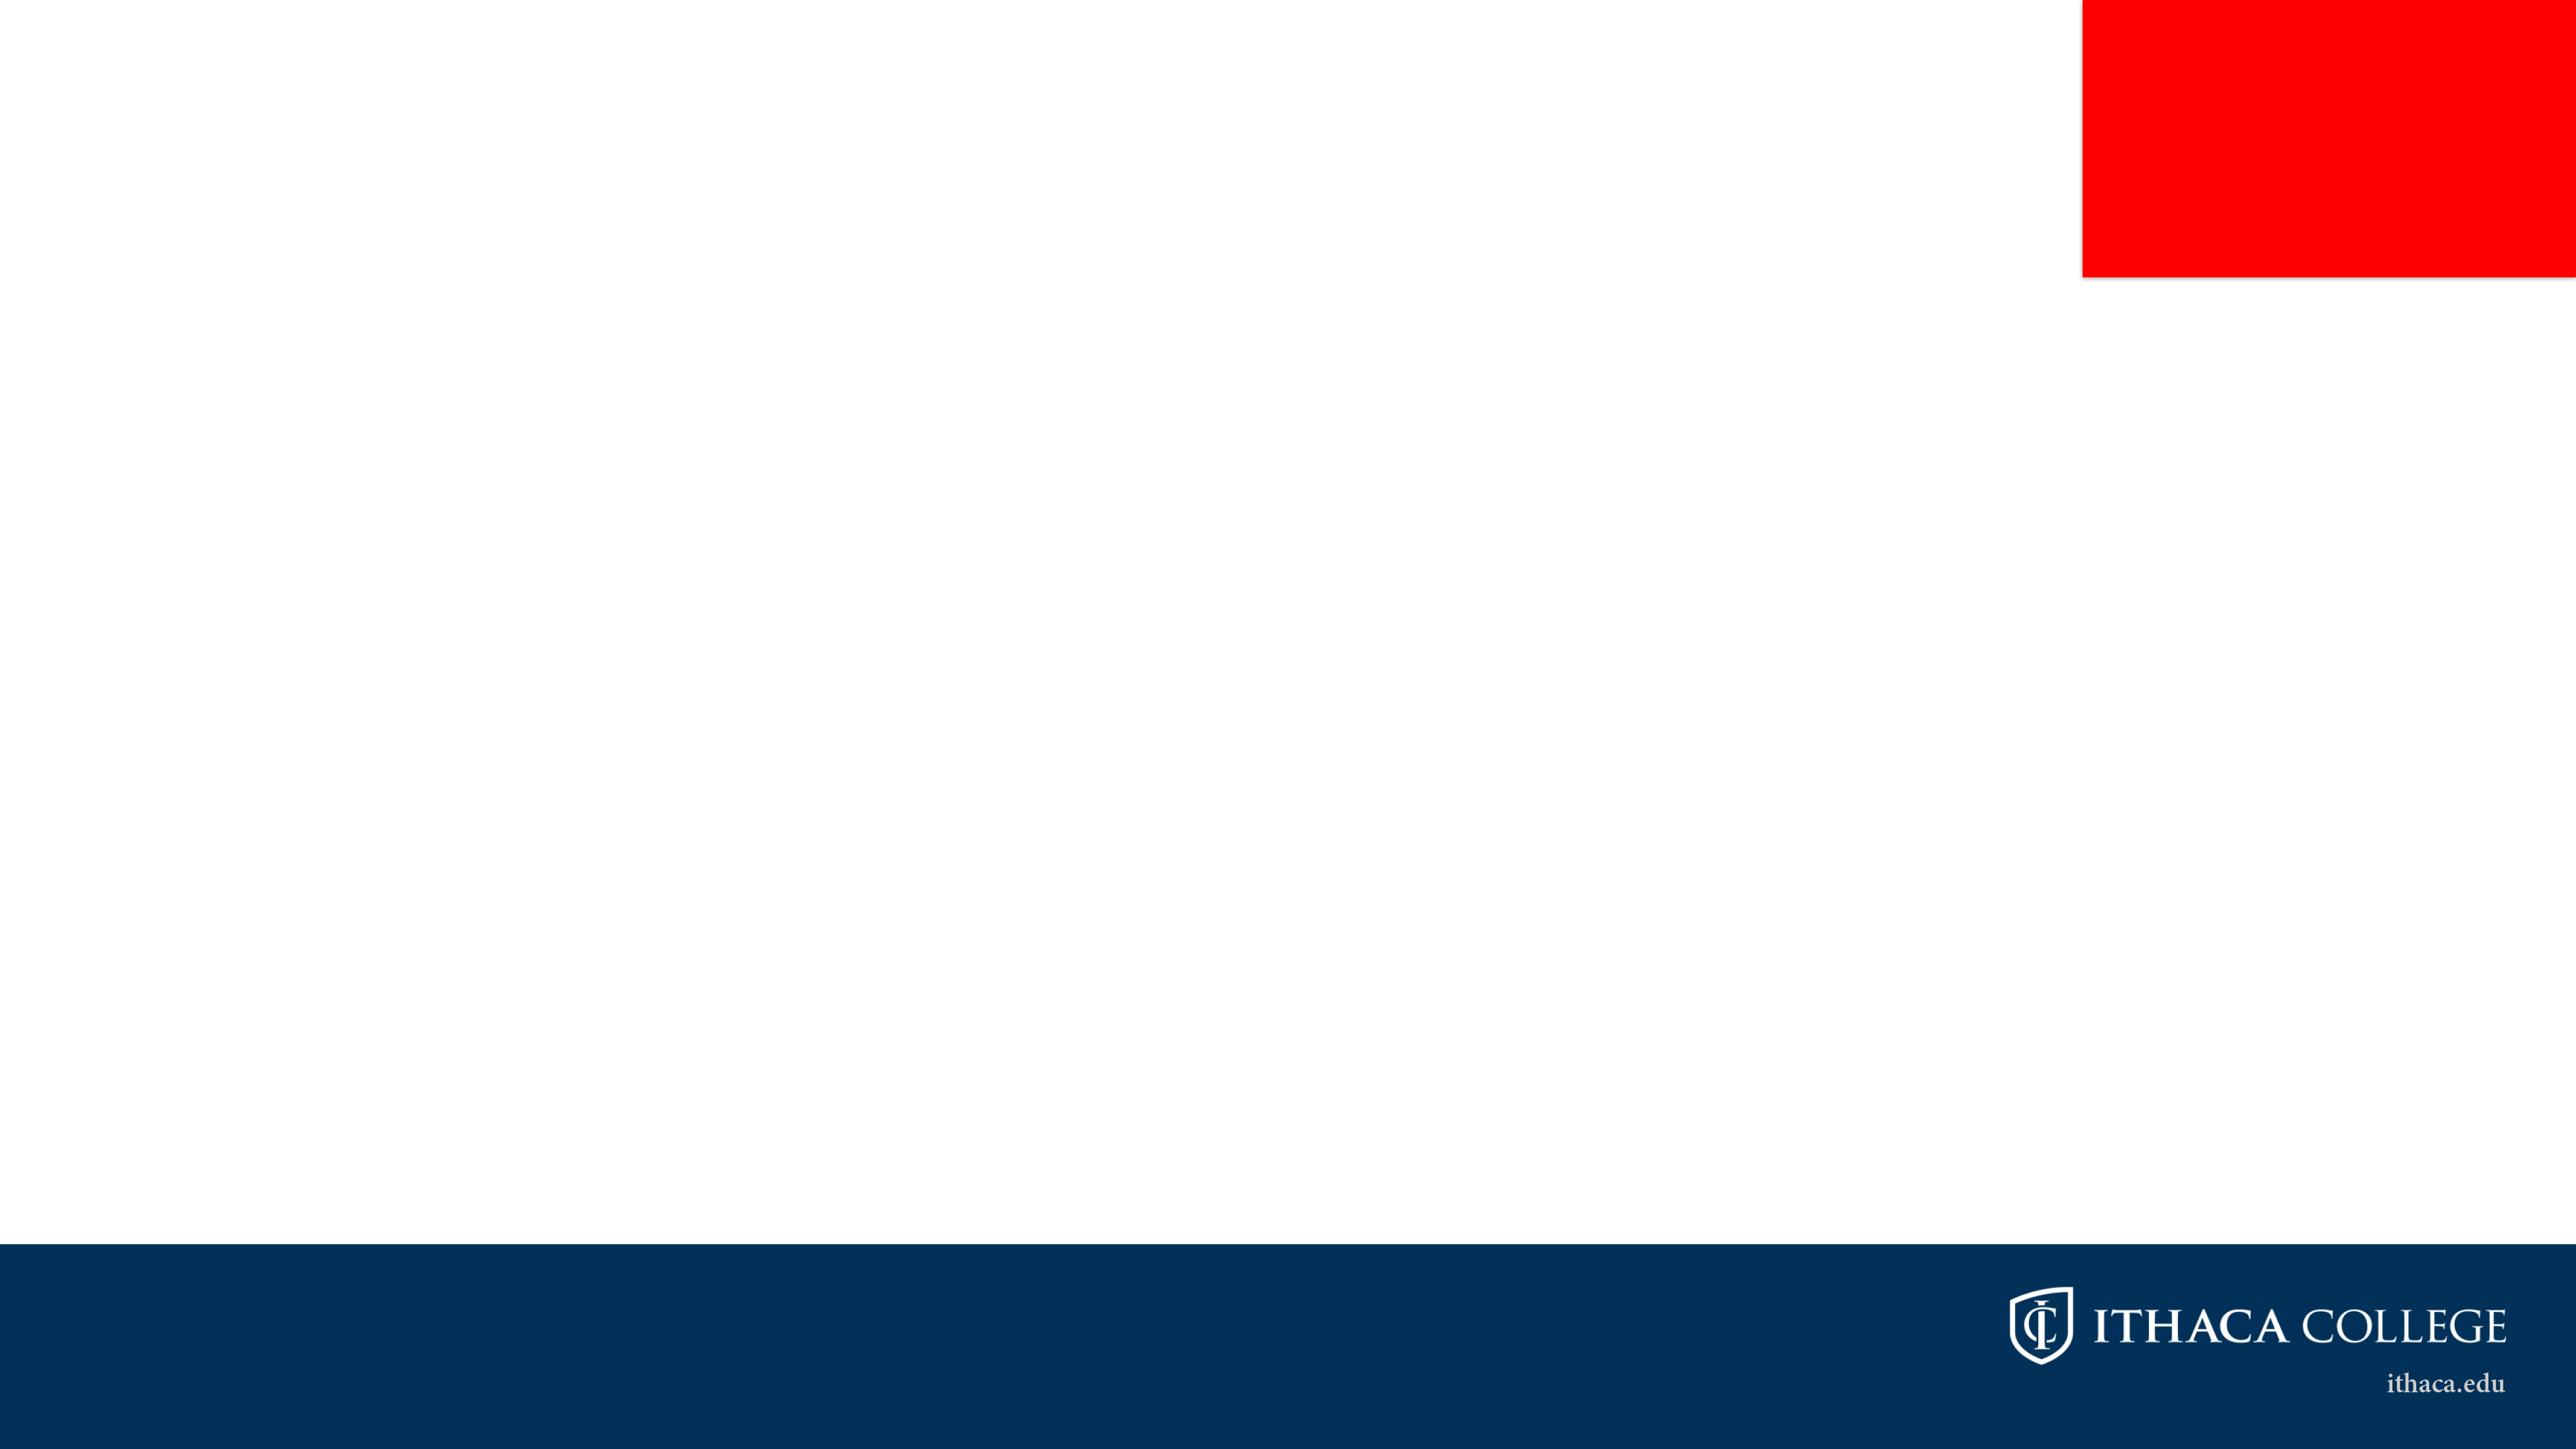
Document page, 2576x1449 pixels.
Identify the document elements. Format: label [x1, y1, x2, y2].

picture [0, 0, 2576, 1449]
text_box [2082, 0, 2576, 278]
